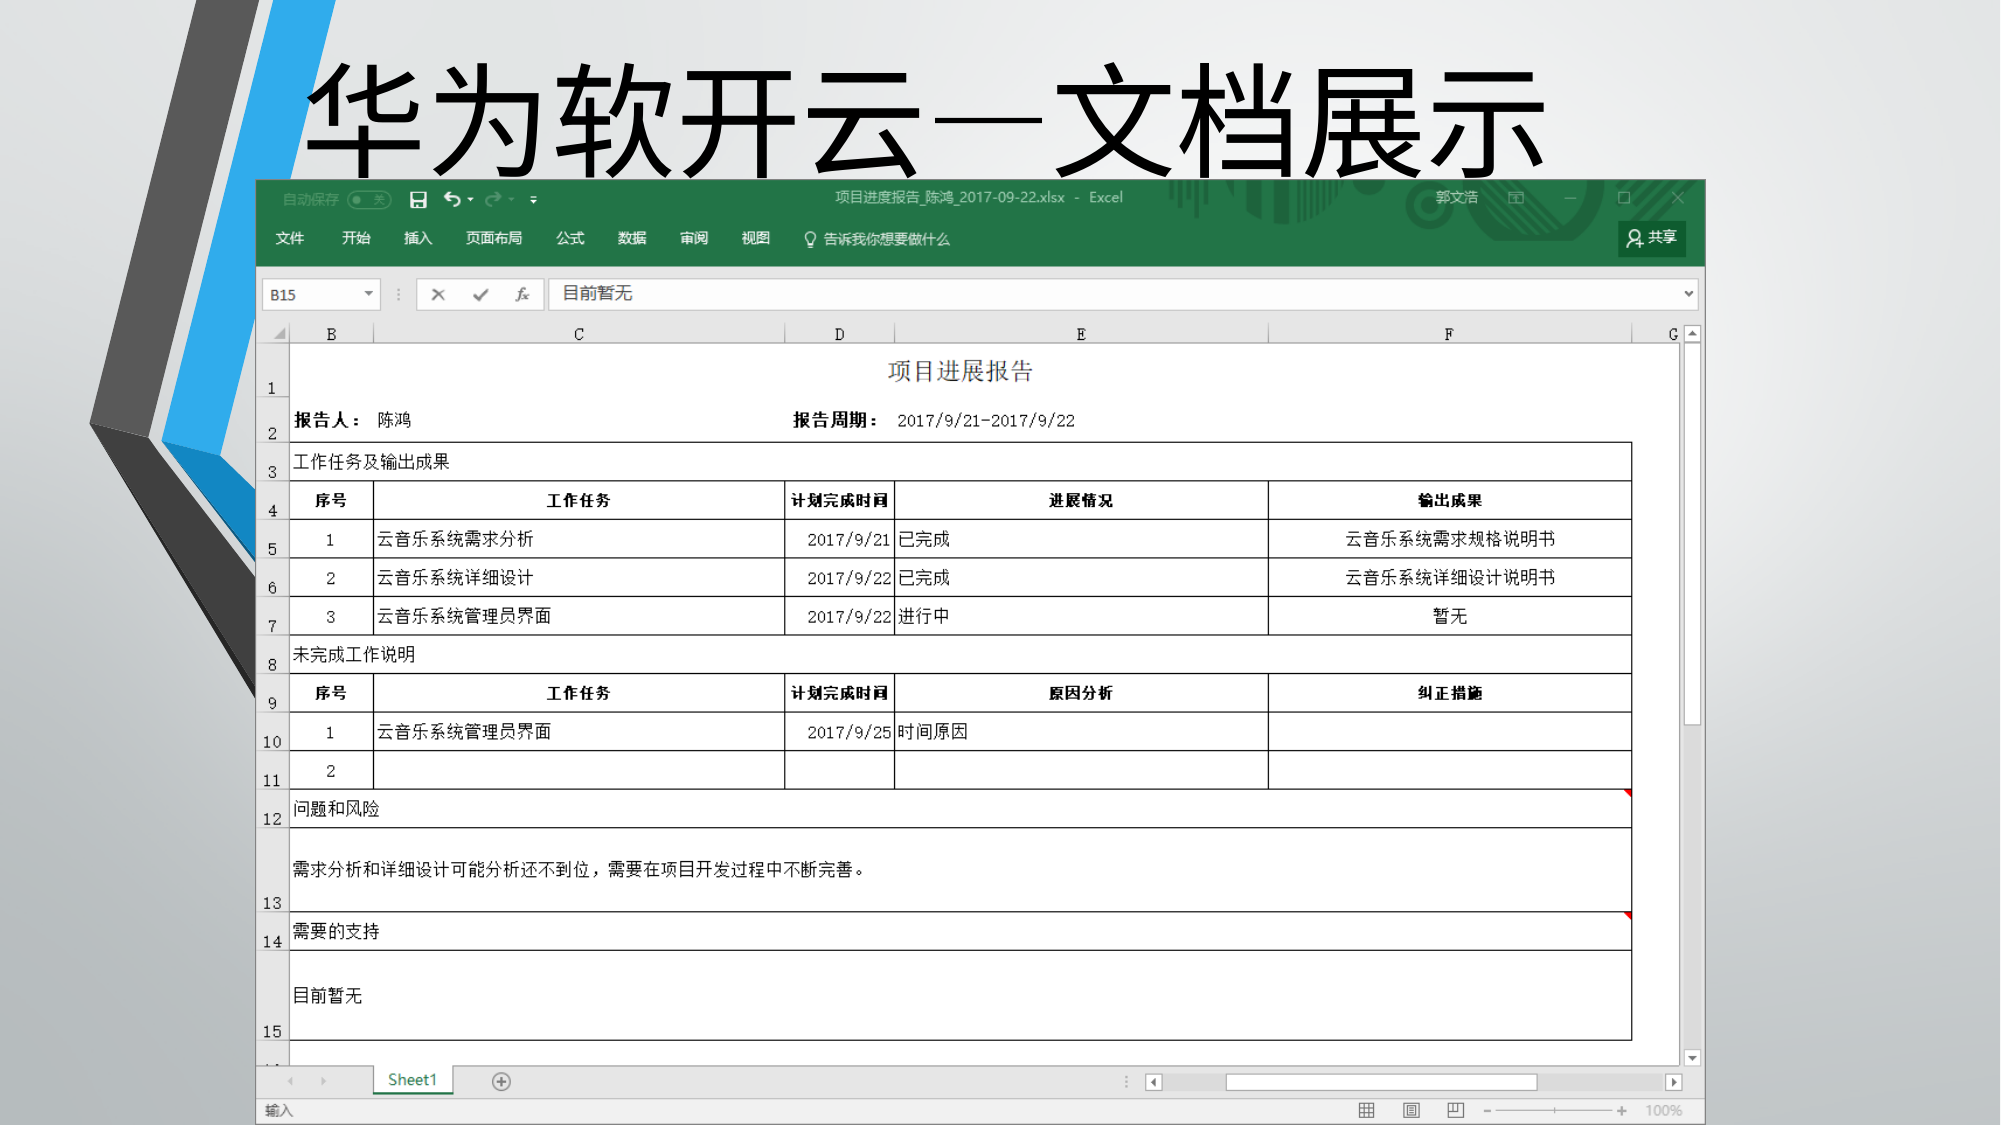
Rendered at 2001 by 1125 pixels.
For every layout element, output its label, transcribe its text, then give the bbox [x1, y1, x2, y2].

picture [254, 178, 1706, 1125]
title 华为软开云—文档展示 [286, 0, 1932, 201]
